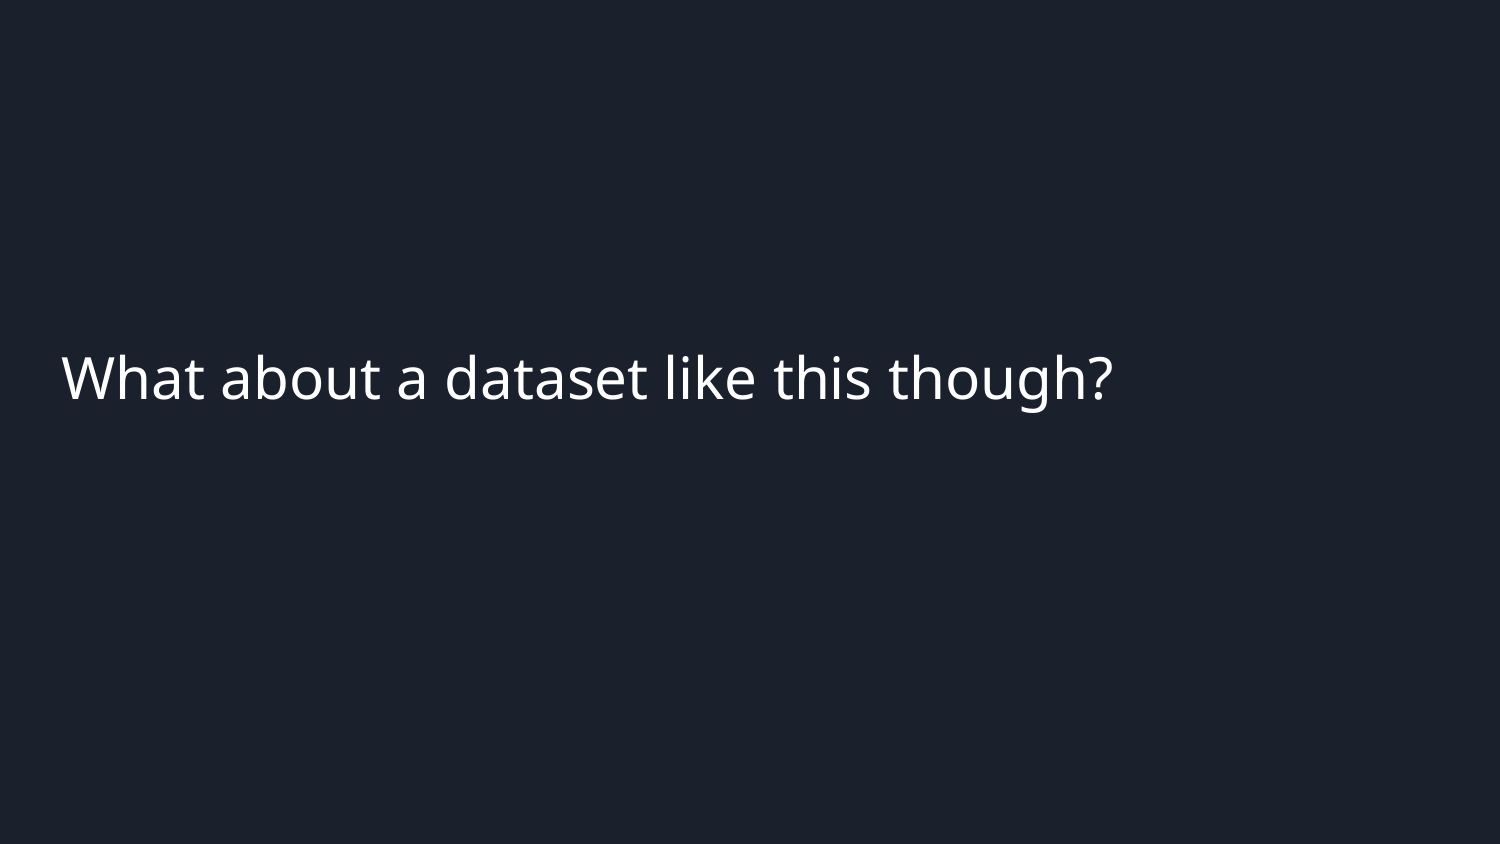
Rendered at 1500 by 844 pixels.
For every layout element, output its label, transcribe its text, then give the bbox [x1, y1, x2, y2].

title What about a dataset like this though? [46, 116, 1463, 746]
